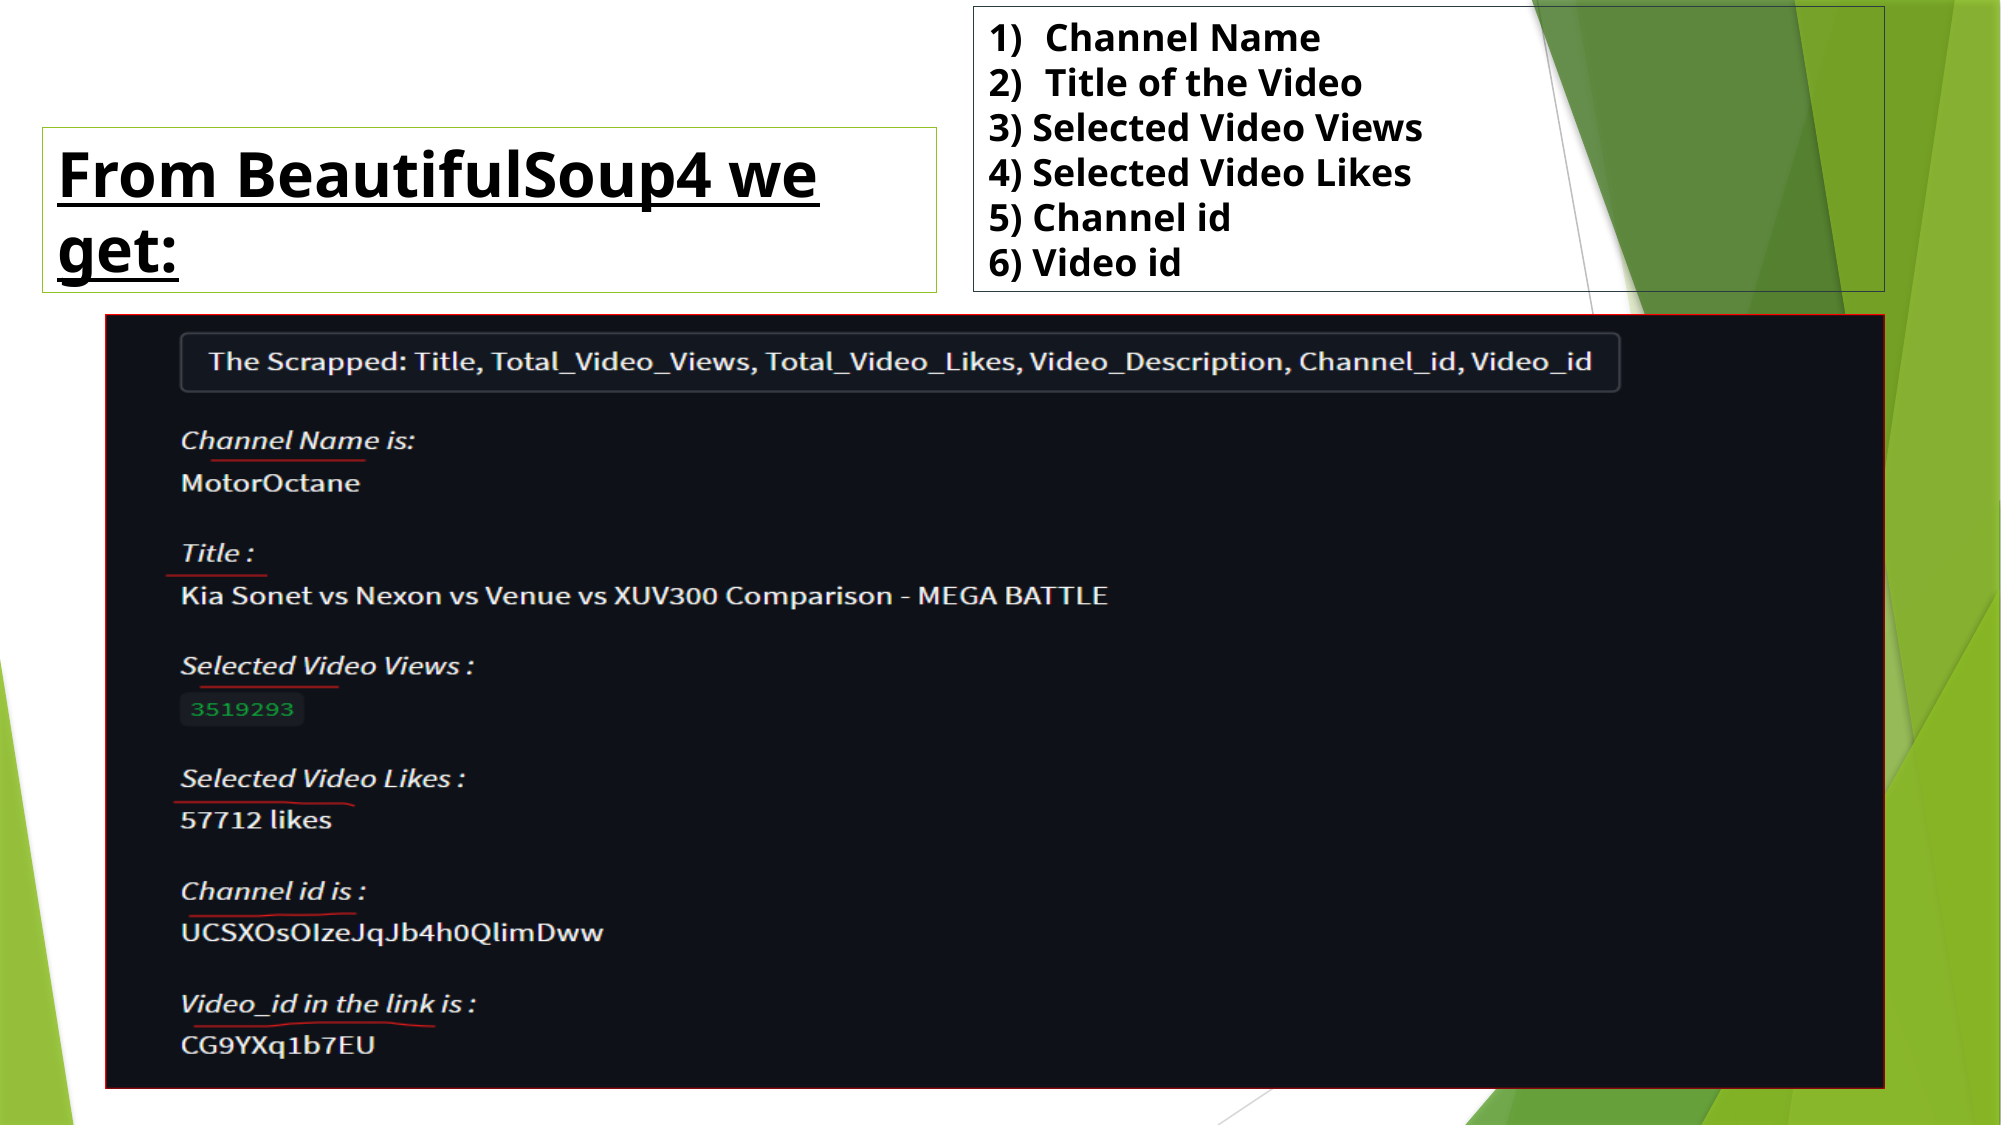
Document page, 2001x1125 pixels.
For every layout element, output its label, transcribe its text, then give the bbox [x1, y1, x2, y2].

text_box From BeautifulSoup4 we get: [42, 127, 937, 293]
picture [105, 314, 1886, 1090]
text_box Channel Name Title of the Video 3) Selected Video Views 4) Selected Video Likes 5) Channel id 6) Video id [973, 6, 1885, 292]
